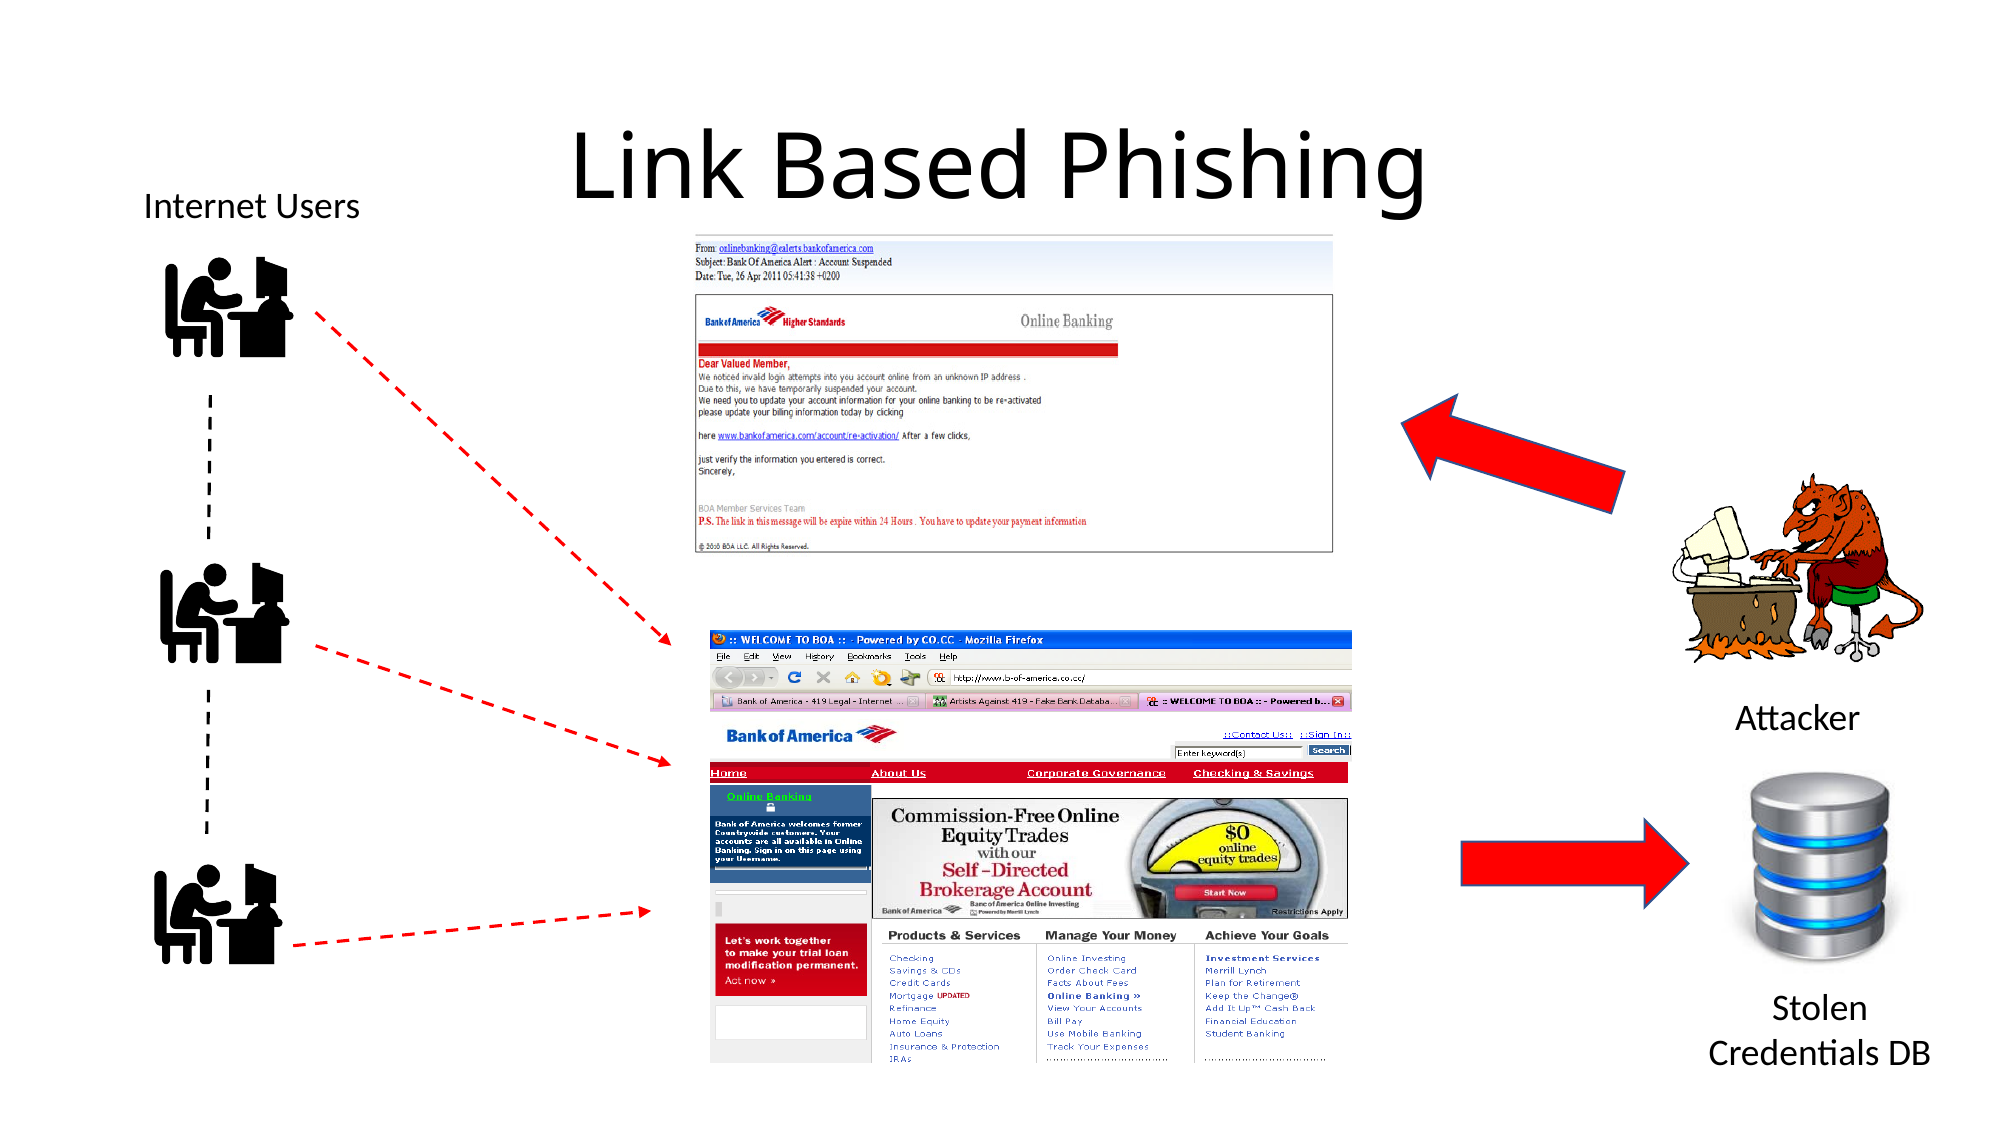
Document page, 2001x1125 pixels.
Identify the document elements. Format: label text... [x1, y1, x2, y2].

picture [710, 630, 1352, 1063]
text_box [293, 910, 652, 946]
text_box [1460, 817, 1690, 910]
text_box Internet Users [88, 173, 416, 234]
text_box [1400, 392, 1626, 515]
text_box Attacker [1668, 685, 1928, 746]
picture [1712, 760, 1928, 976]
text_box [315, 312, 672, 645]
picture [693, 231, 1335, 557]
picture [159, 545, 290, 675]
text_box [315, 645, 672, 766]
text_box Stolen Credentials DB [1660, 975, 1981, 1081]
title Link Based Phishing [137, 59, 1863, 278]
picture [1668, 473, 1928, 668]
picture [153, 846, 283, 976]
picture [164, 239, 294, 369]
